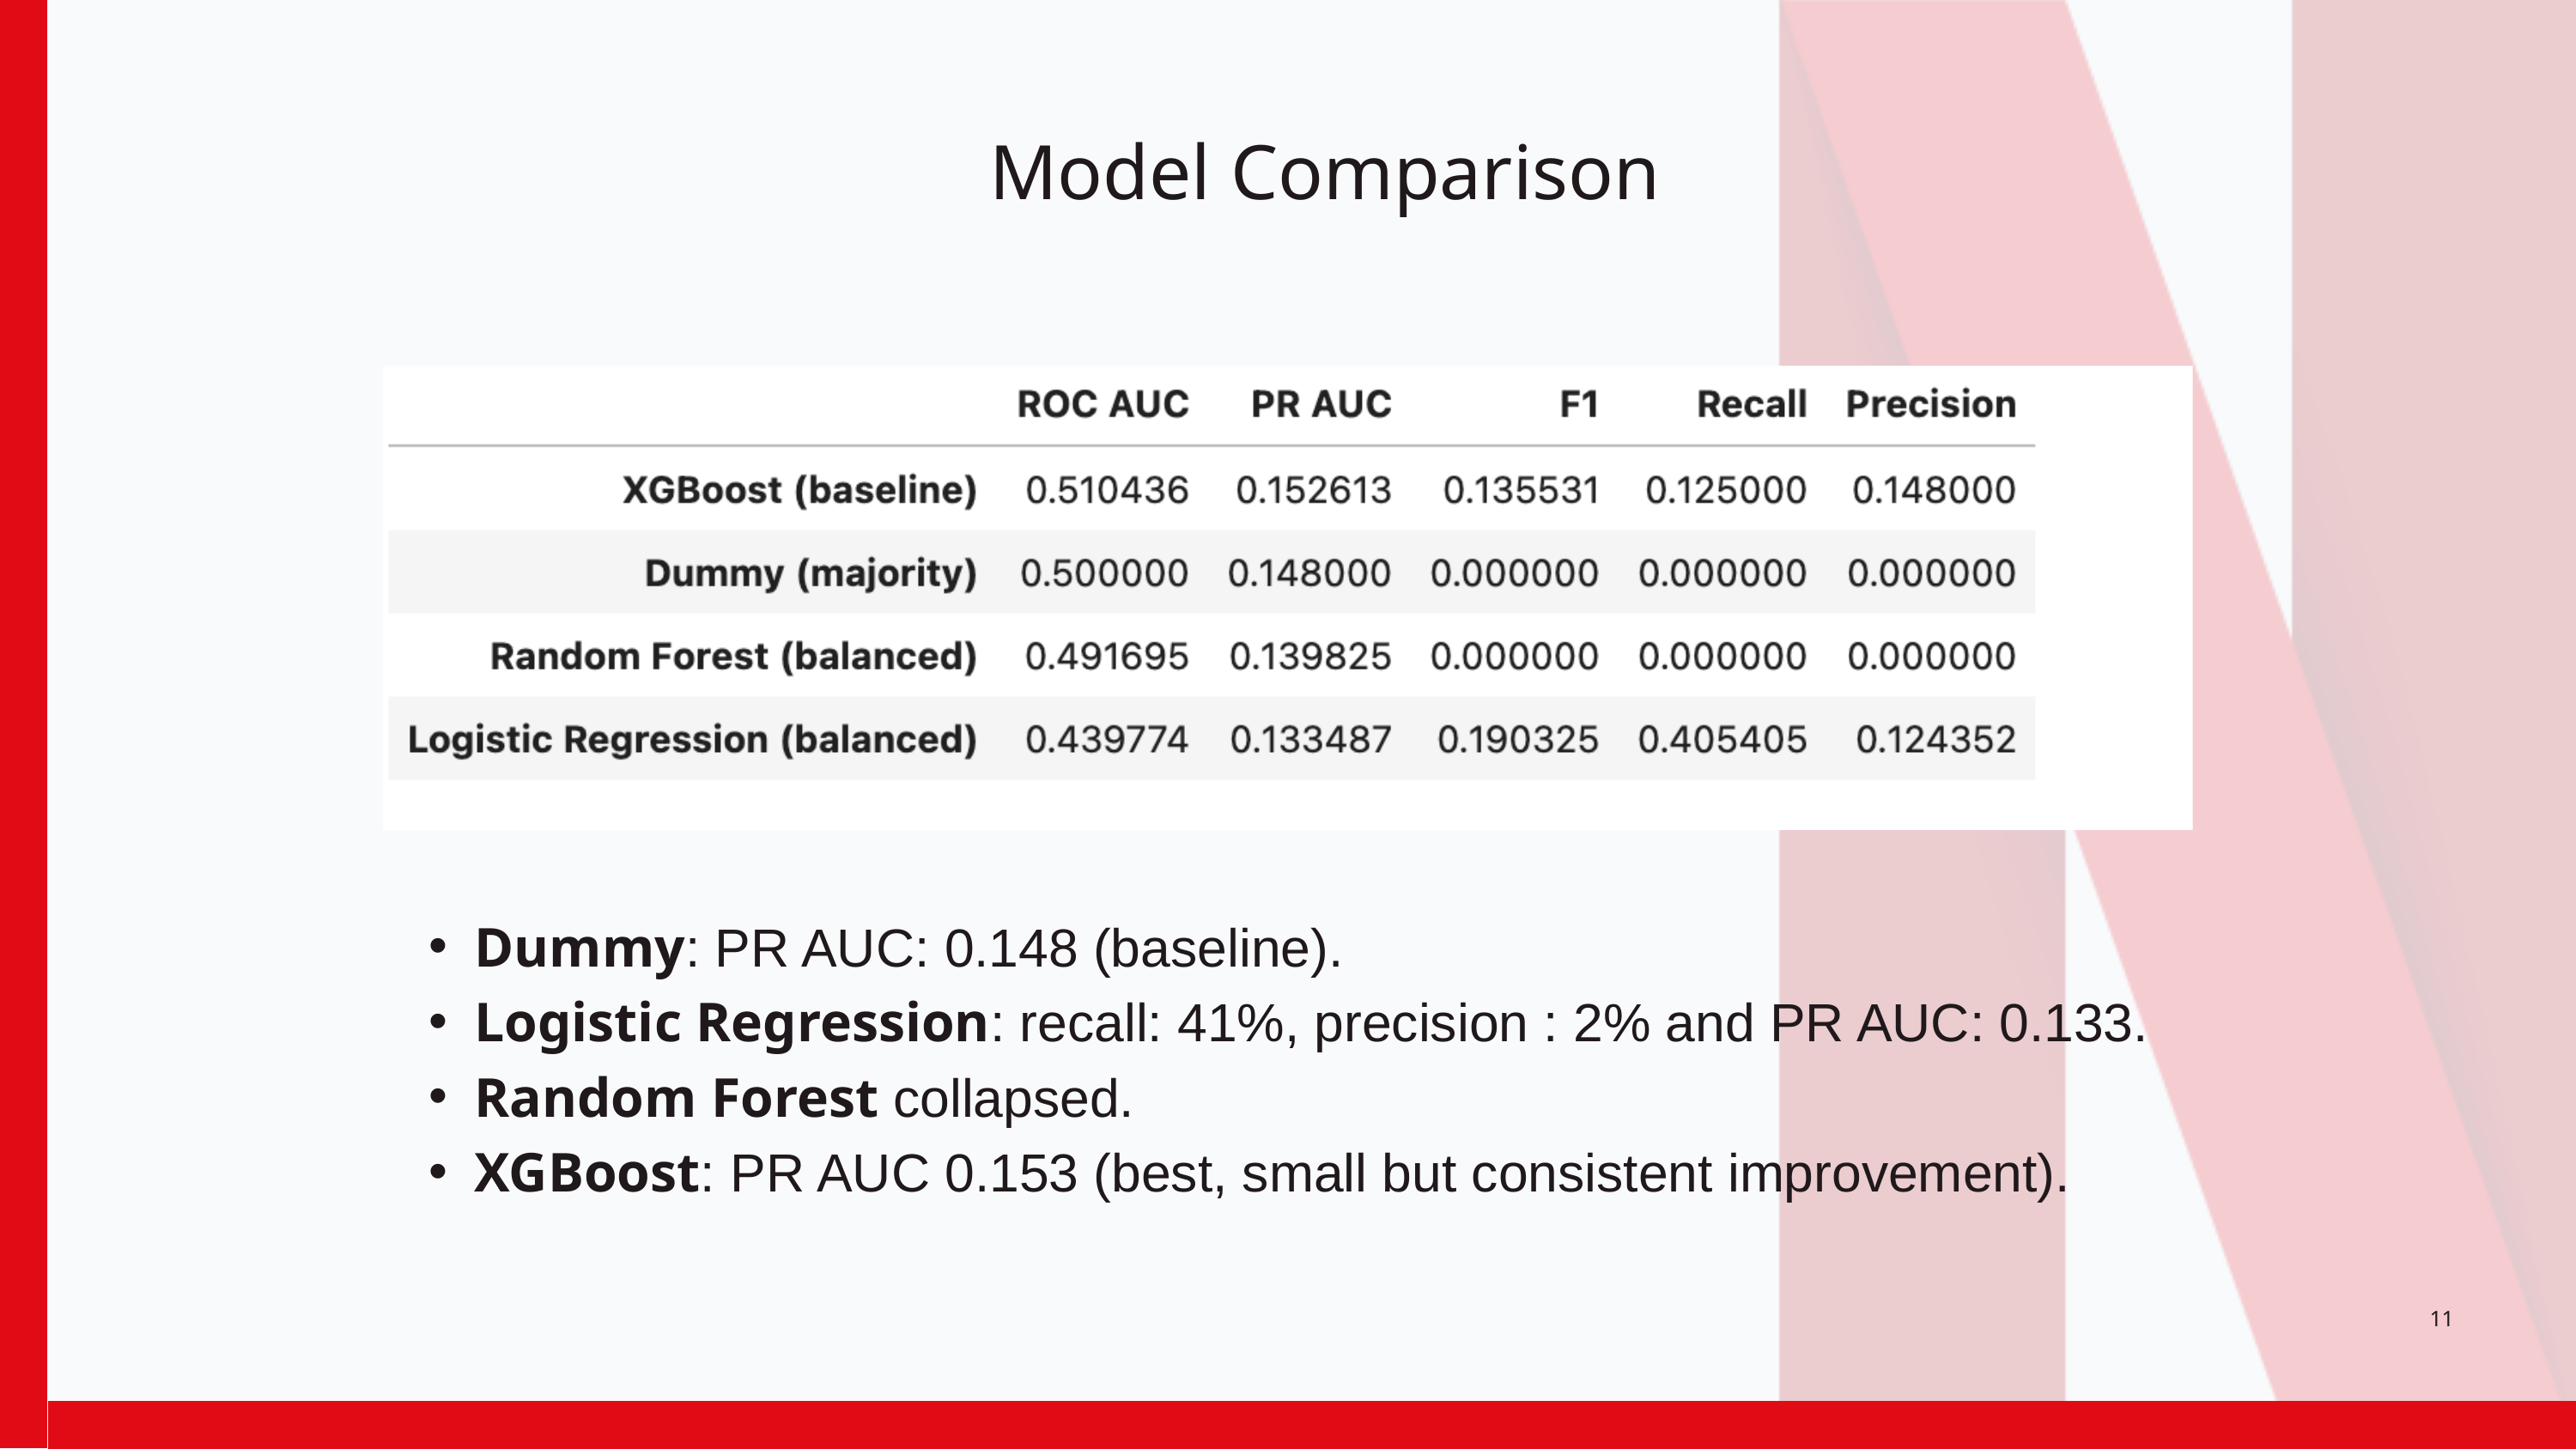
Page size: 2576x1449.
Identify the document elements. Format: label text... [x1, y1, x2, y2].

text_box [1301, 147, 1350, 1449]
text_box [1455, 0, 2576, 1401]
text_box [383, 366, 1296, 830]
text_box Model Comparison [945, 109, 1705, 215]
text_box Dummy: PR AUC: 0.148 (baseline). Logistic Regression: recall: 41%, precision : 2% and PR AUC: 0.133. Random Forest collapsed. XGBoost: PR AUC 0.153 (best, small but consistent improvement). [383, 902, 1296, 1203]
text_box Dummy: PR AUC: 0.148 (baseline). Logistic Regression: recall: 41%, precision : 2% and PR AUC: 0.133. Random Forest collapsed. XGBoost: PR AUC 0.153 (best, small but consistent improvement). [1356, 902, 2167, 1203]
text_box [1356, 366, 2193, 830]
text_box 11 [2429, 1300, 2454, 1331]
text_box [0, 0, 48, 1449]
